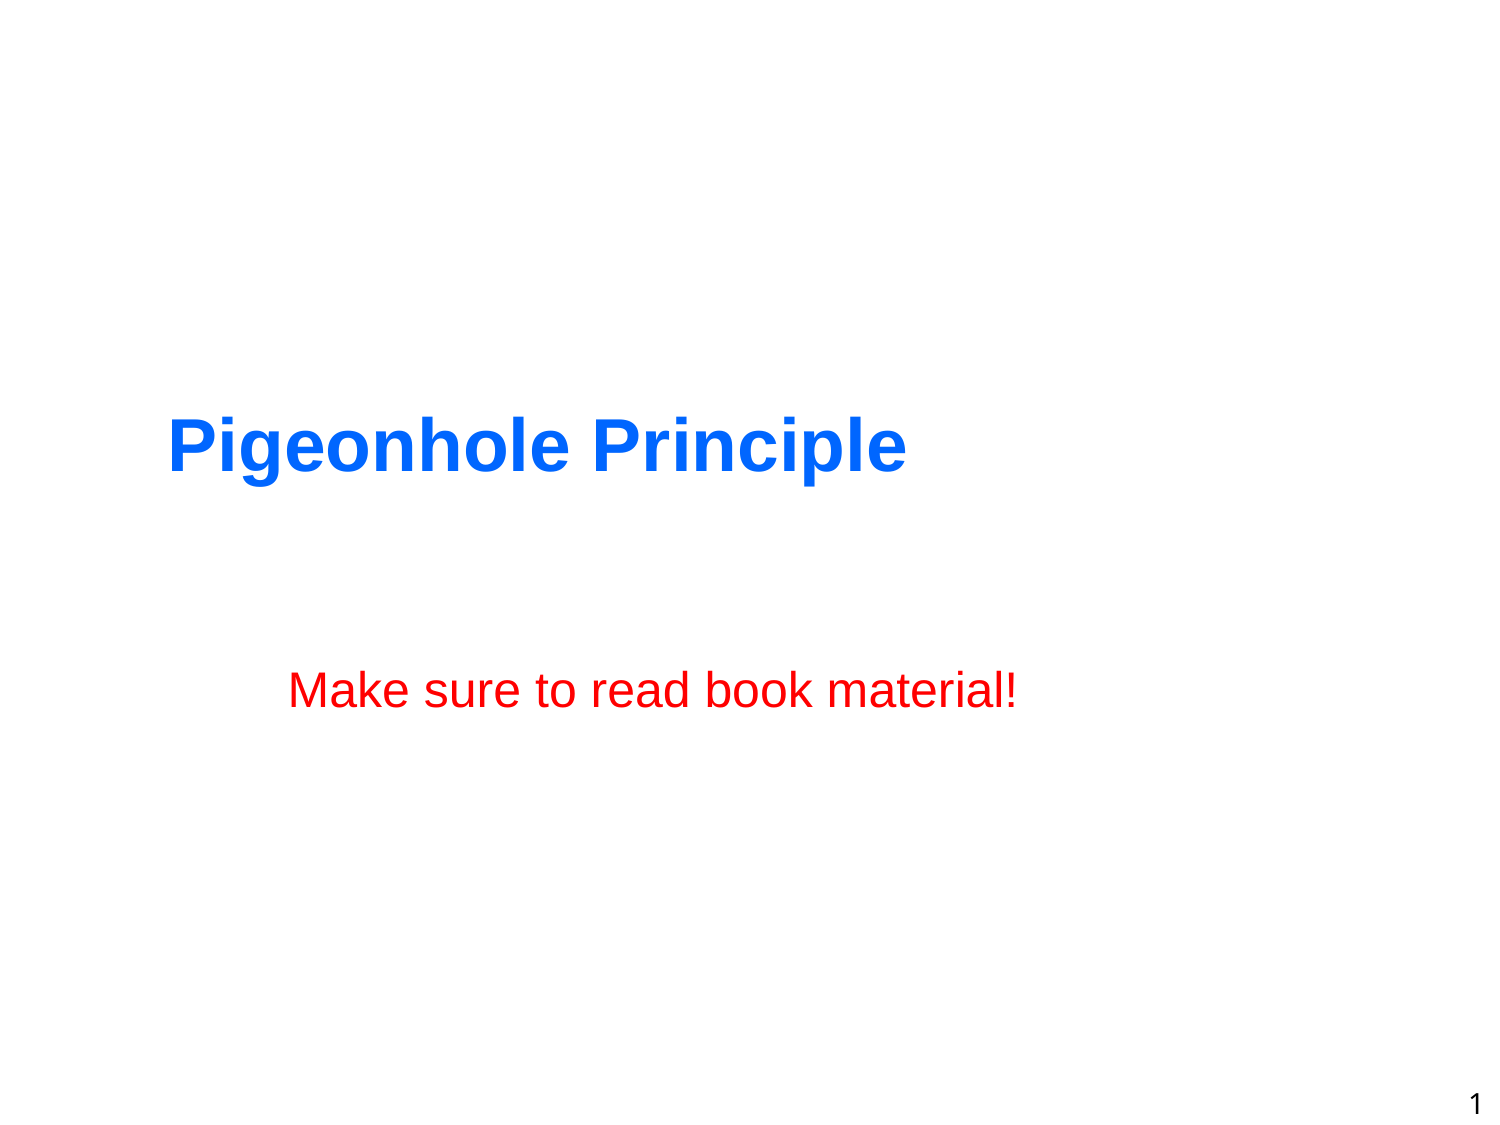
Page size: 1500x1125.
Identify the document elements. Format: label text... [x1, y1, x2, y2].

title Pigeonhole Principle [152, 391, 1428, 493]
slide_number 1 [1187, 1077, 1500, 1116]
text_box Make sure to read book material! [273, 650, 1034, 726]
